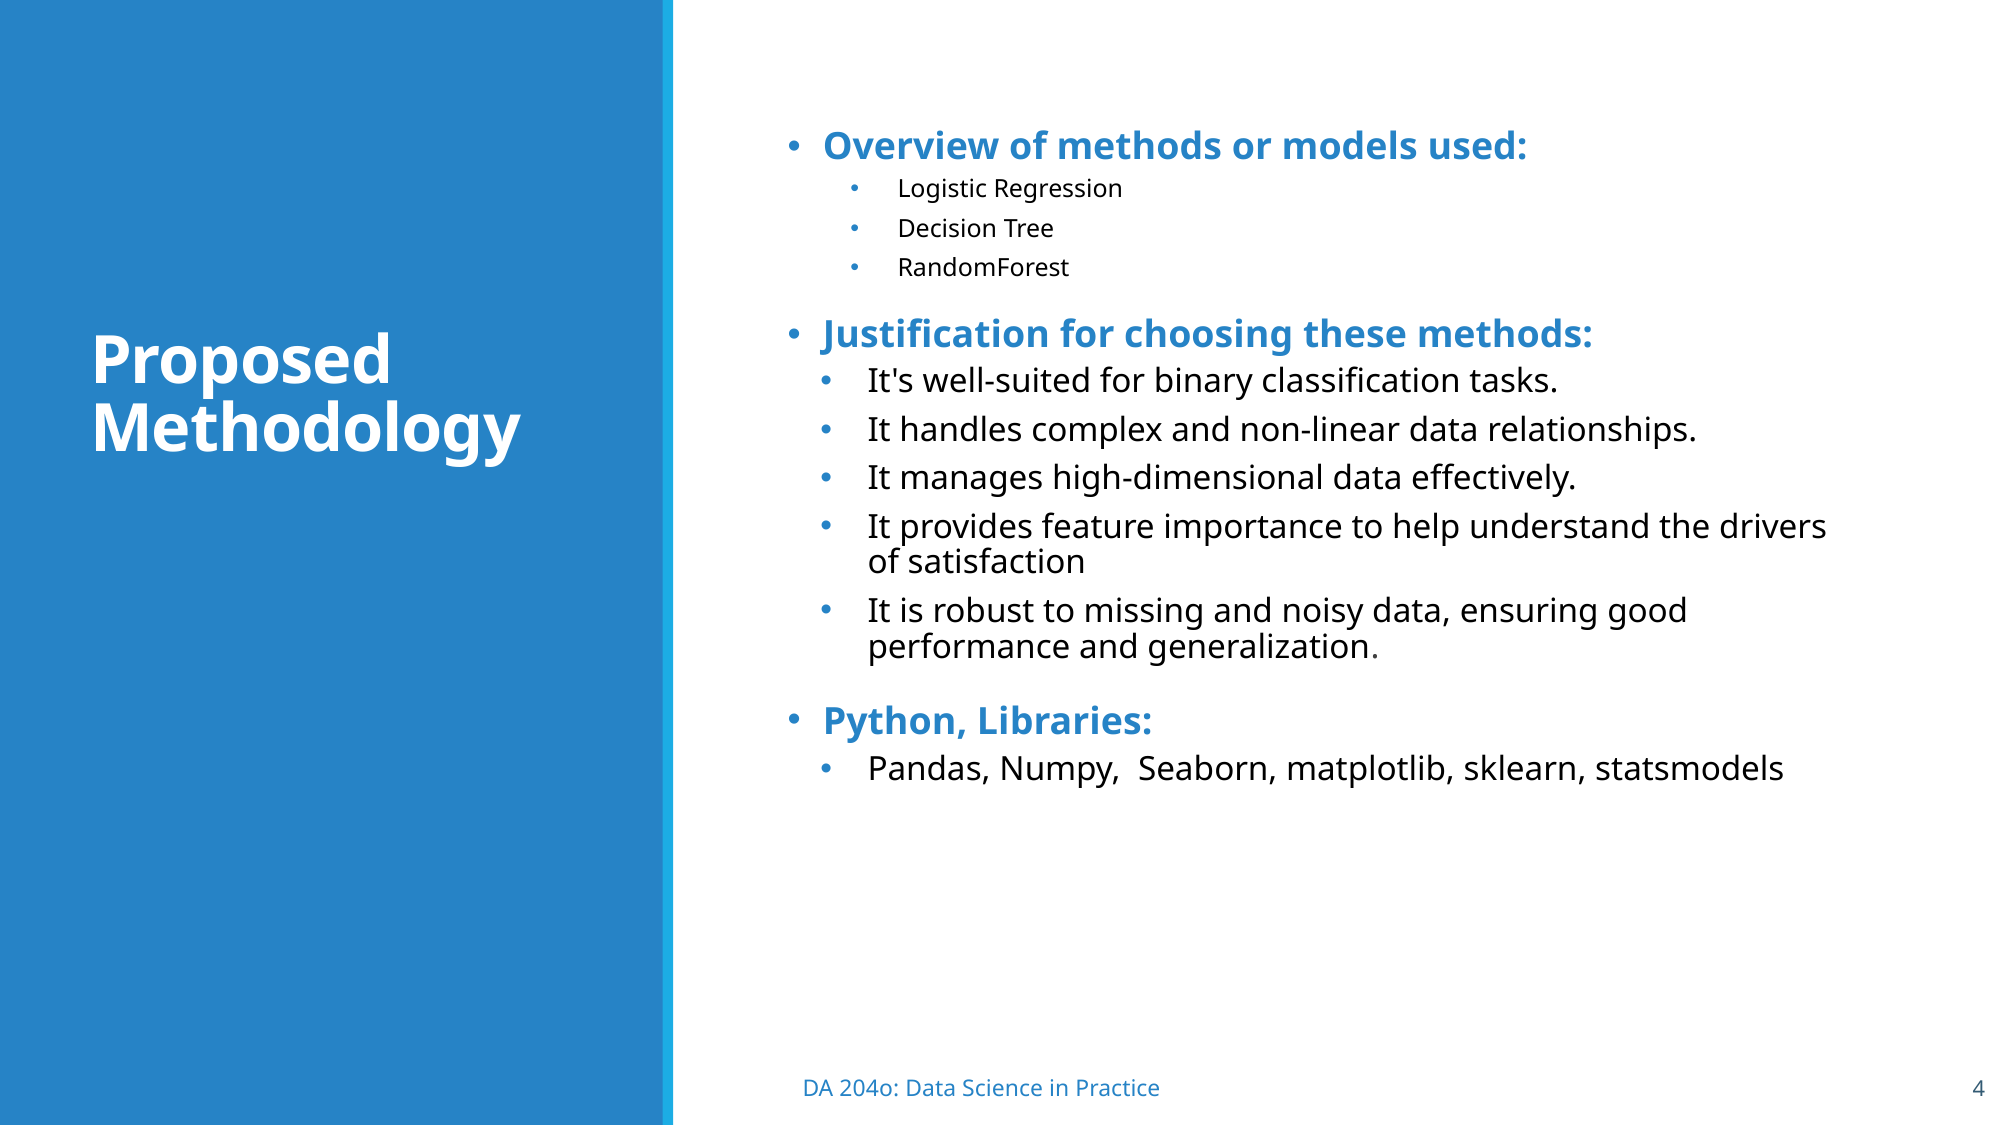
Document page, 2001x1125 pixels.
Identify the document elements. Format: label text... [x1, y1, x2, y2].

title Proposed Methodology [75, 97, 600, 473]
footer DA 204o: Data Science in Practice [787, 1059, 1550, 1120]
list Overview of methods or models used: Logistic Regression Decision Tree RandomForest Justification for choosing these methods: It's well-suited for binary classification tasks. It handles complex and non-linear data relationships. It manages high-dimensional data effectively. It provides feature importance to help understand the drivers of satisfaction It is robust to missing and noisy data, ensuring good performance and generalization. Python, Libraries: Pandas, Numpy, Seaborn, matplotlib, sklearn, statsmodels [787, 120, 1853, 983]
slide_number 4 [1784, 1059, 2000, 1120]
